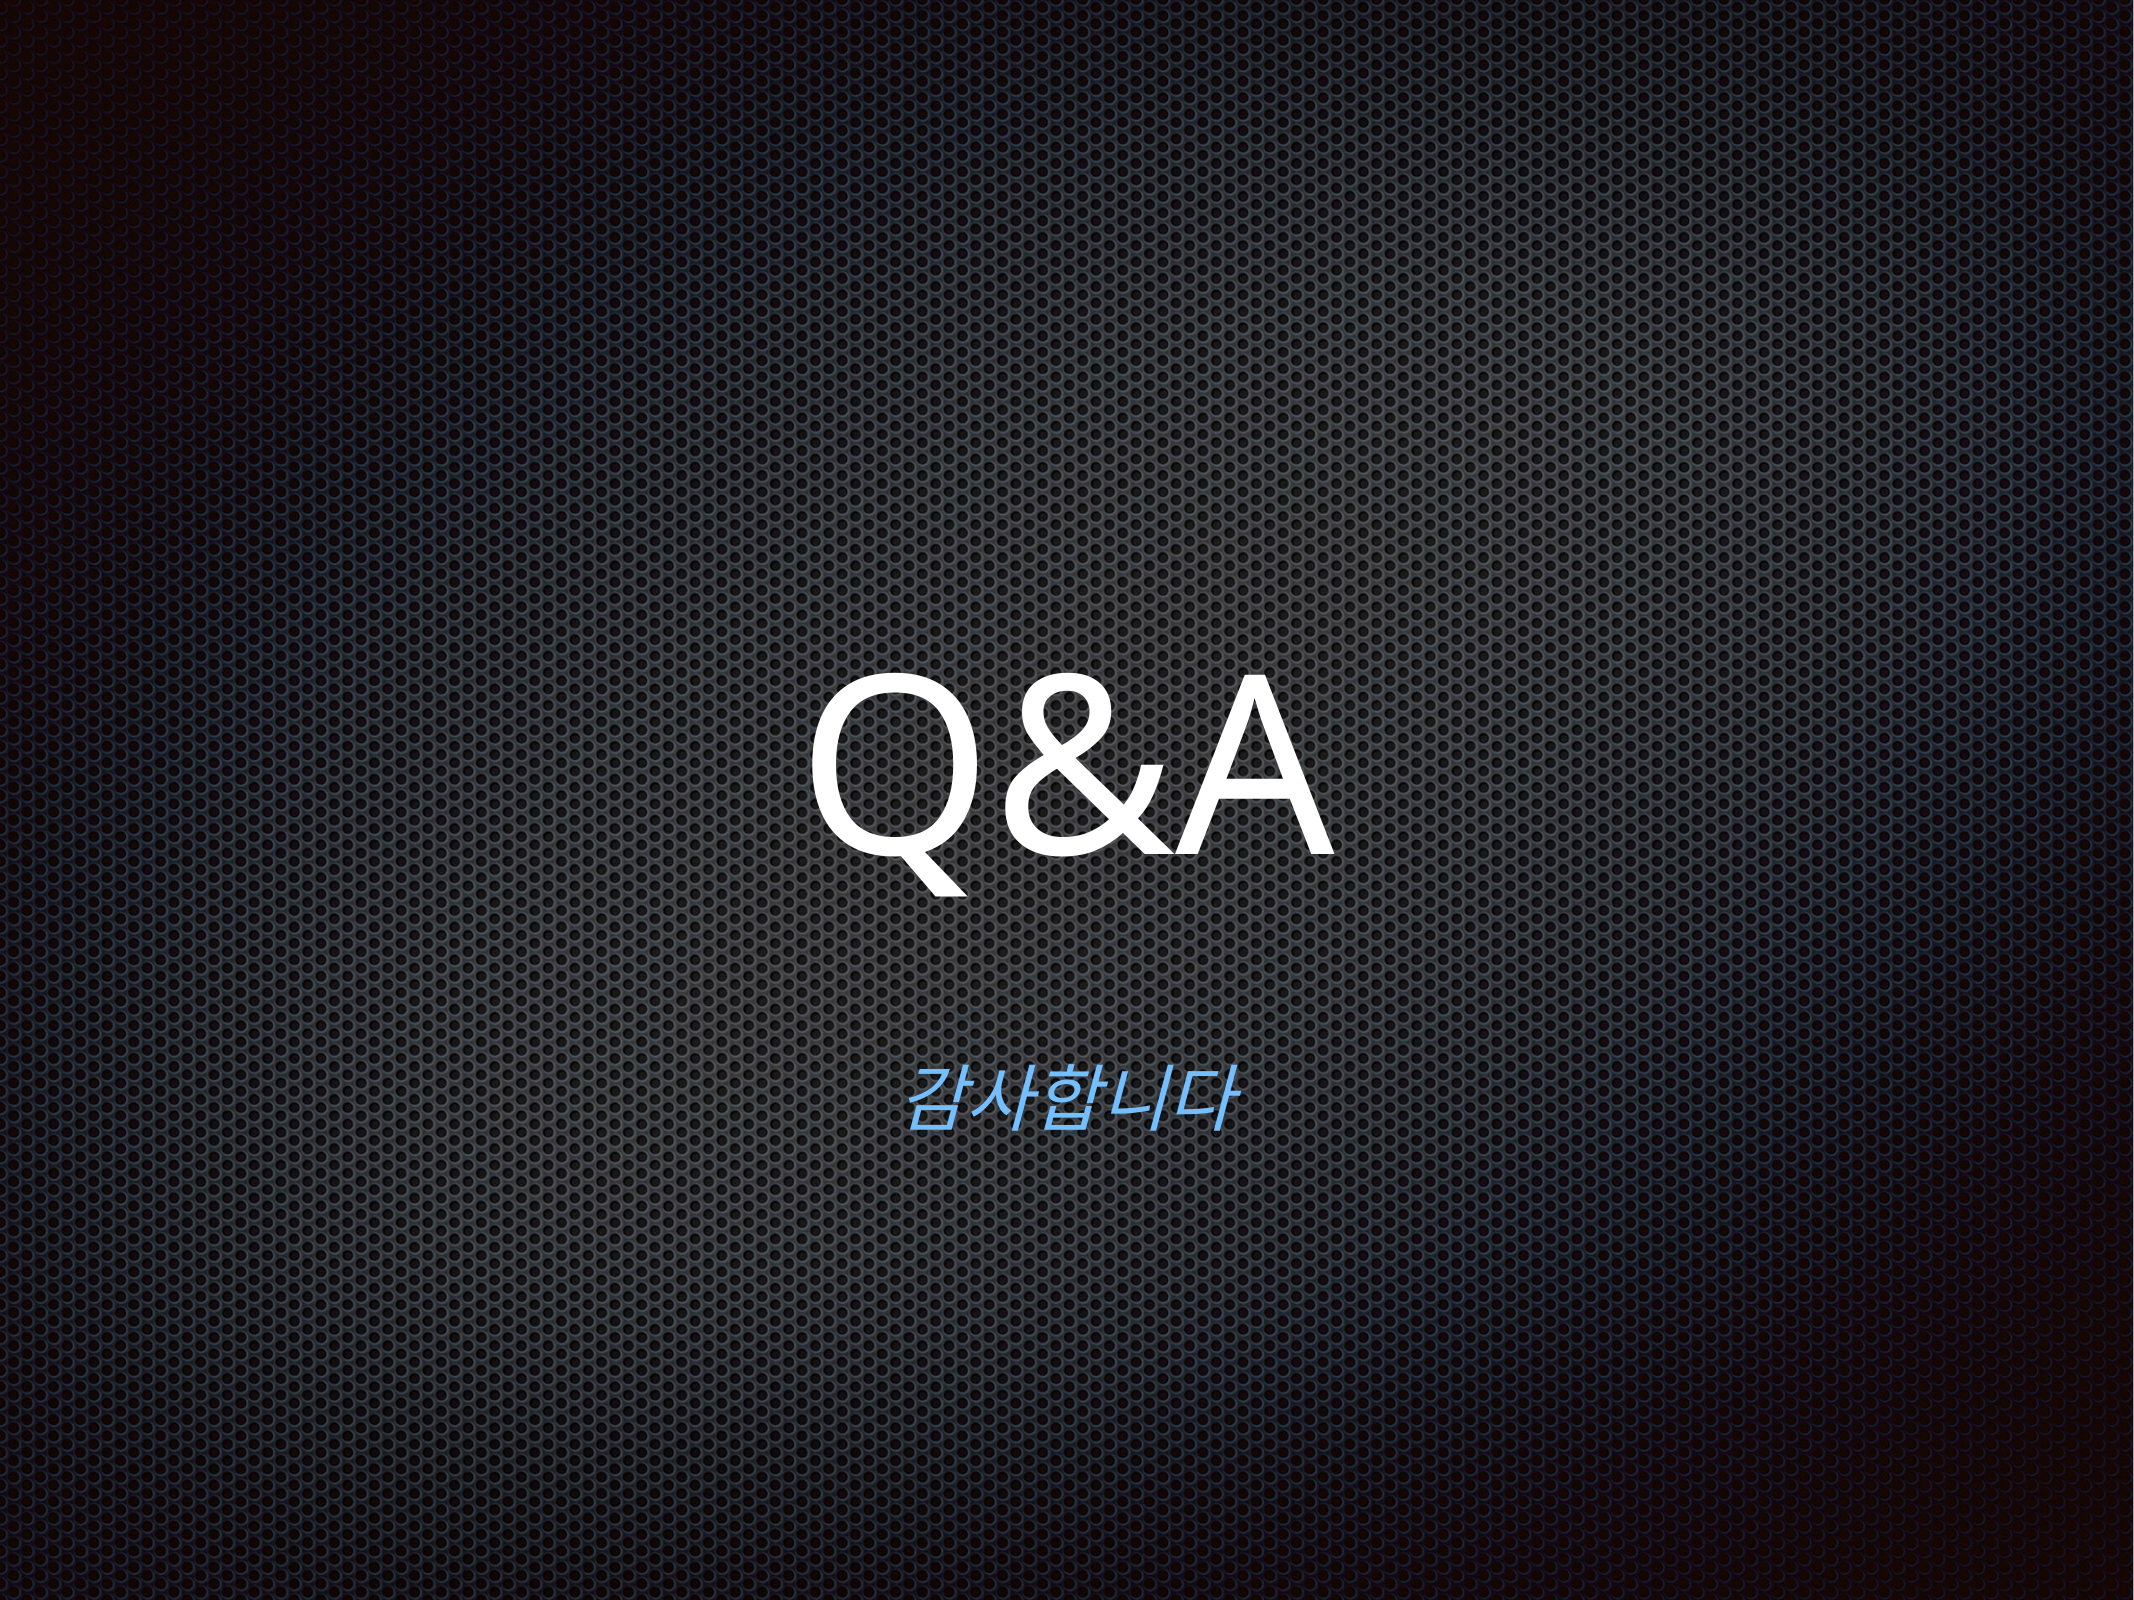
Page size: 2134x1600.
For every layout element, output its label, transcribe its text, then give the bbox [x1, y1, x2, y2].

list 감사합니다 [207, 1043, 1926, 1151]
picture [0, 0, 2134, 1600]
list Q&A [207, 595, 1926, 913]
